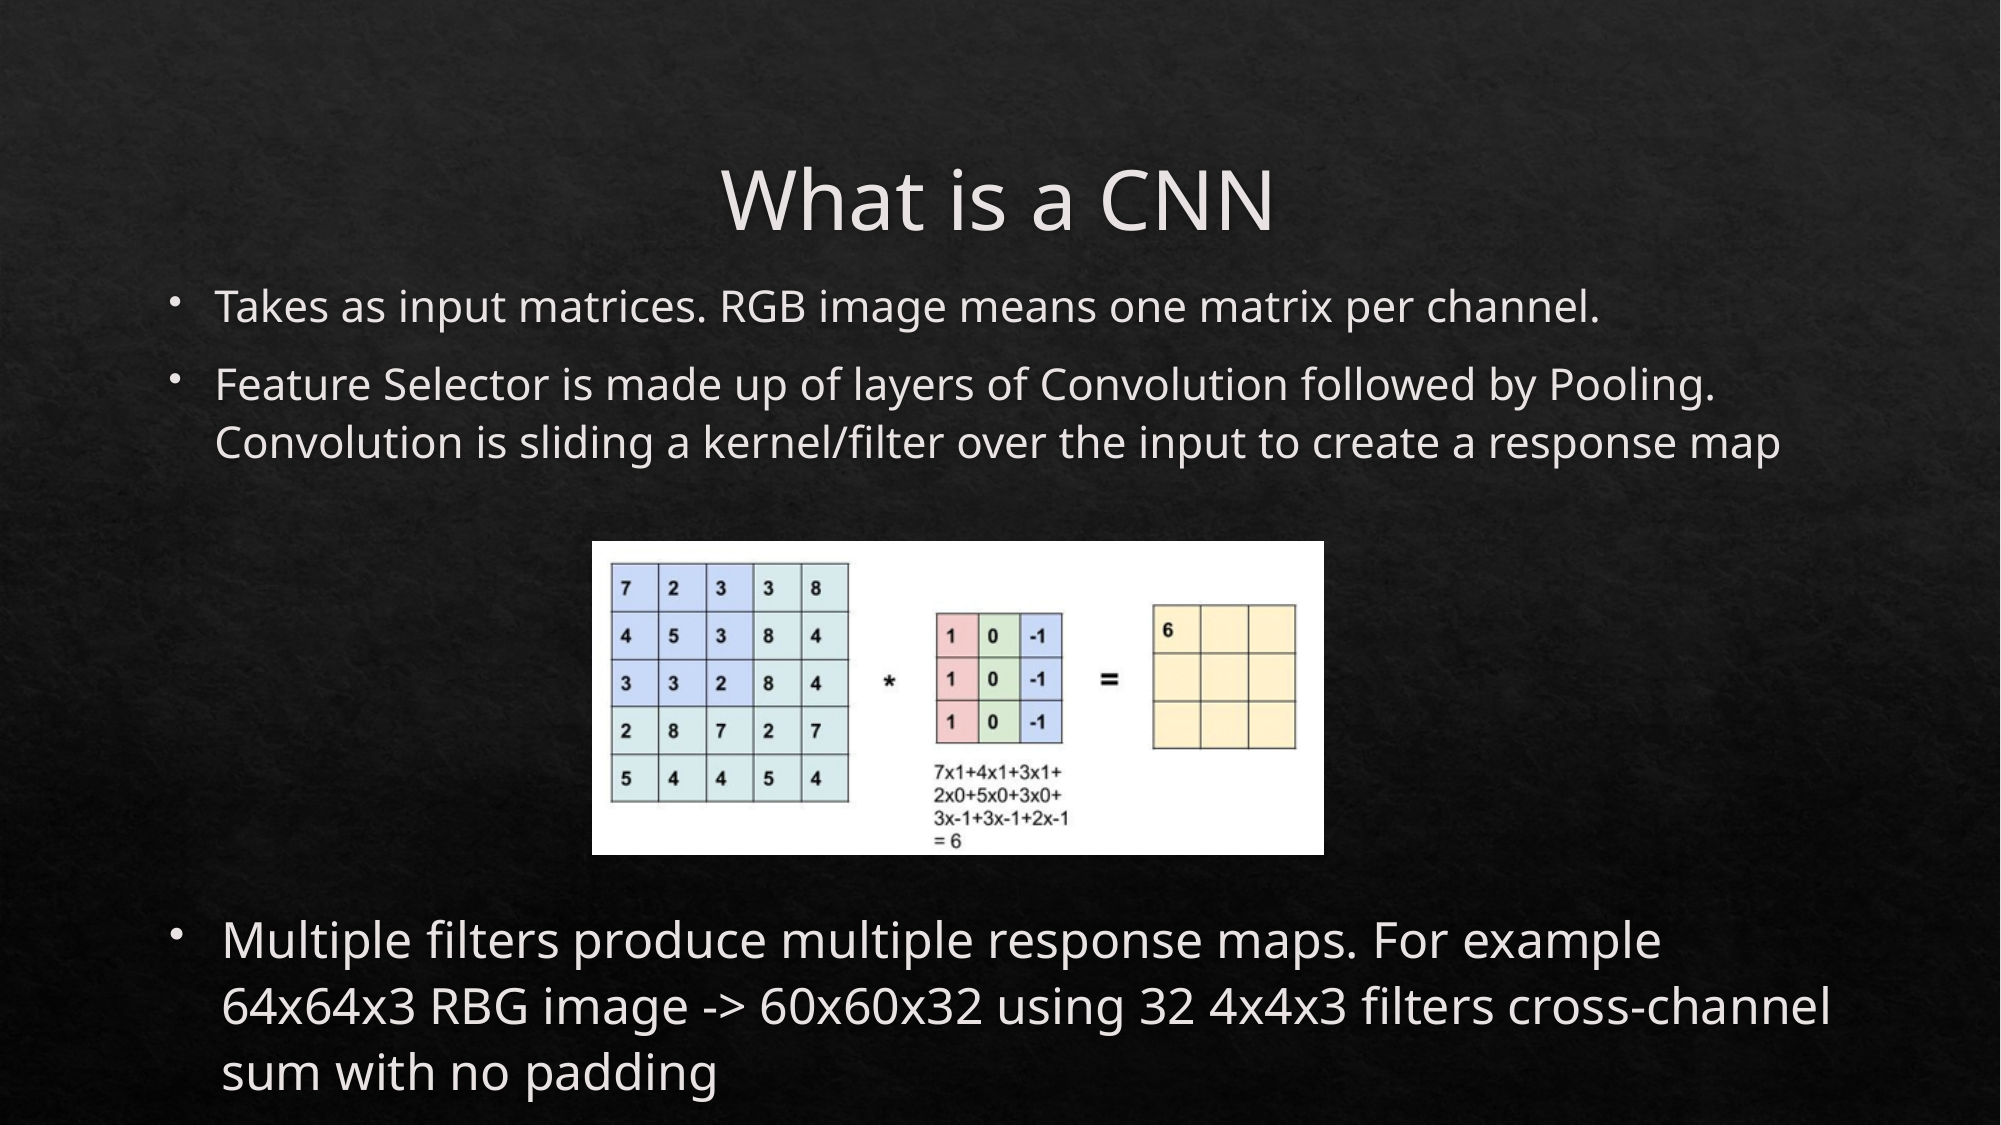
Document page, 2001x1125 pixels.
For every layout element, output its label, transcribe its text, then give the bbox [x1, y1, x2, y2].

text_box Multiple filters produce multiple response maps. For example 64x64x3 RBG image -> 60x60x32 using 32 4x4x3 filters cross-channel sum with no padding [149, 894, 1849, 1125]
picture [591, 541, 1324, 855]
title What is a CNN [149, 99, 1849, 262]
list Takes as input matrices. RGB image means one matrix per channel. Feature Selector is made up of layers of Convolution followed by Pooling. Convolution is sliding a kernel/filter over the input to create a response map [149, 265, 1849, 526]
text_box [108, 870, 1808, 1077]
